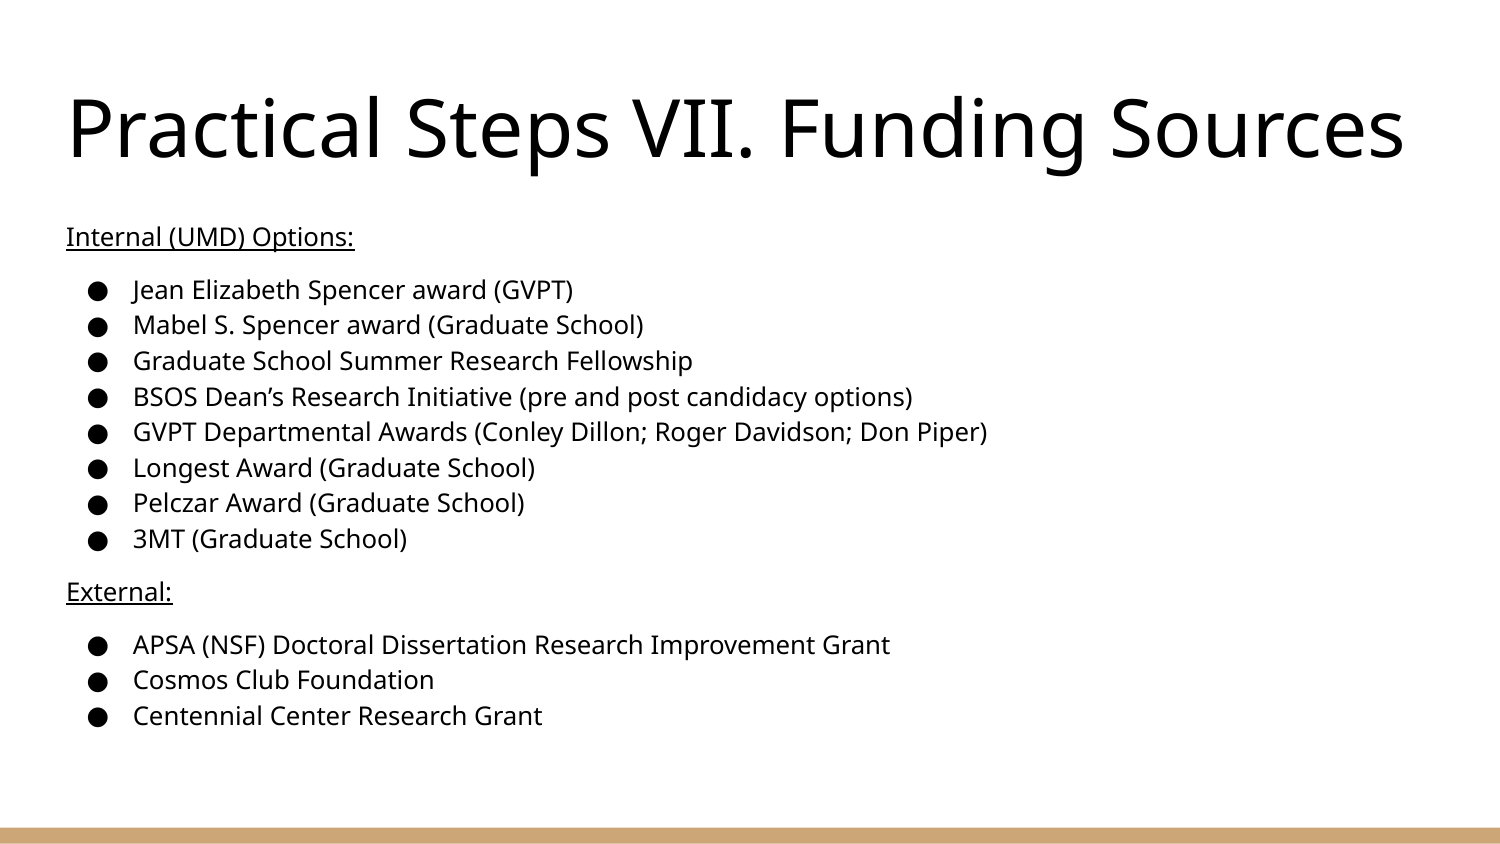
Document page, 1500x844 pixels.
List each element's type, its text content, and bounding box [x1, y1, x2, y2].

list Internal (UMD) Options: Jean Elizabeth Spencer award (GVPT) Mabel S. Spencer award (Graduate School) Graduate School Summer Research Fellowship BSOS Dean’s Research Initiative (pre and post candidacy options) GVPT Departmental Awards (Conley Dillon; Roger Davidson; Don Piper) Longest Award (Graduate School) Pelczar Award (Graduate School) 3MT (Graduate School) External: APSA (NSF) Doctoral Dissertation Research Improvement Grant Cosmos Club Foundation Centennial Center Research Grant [51, 200, 1449, 752]
title Practical Steps VII. Funding Sources [51, 51, 1449, 189]
